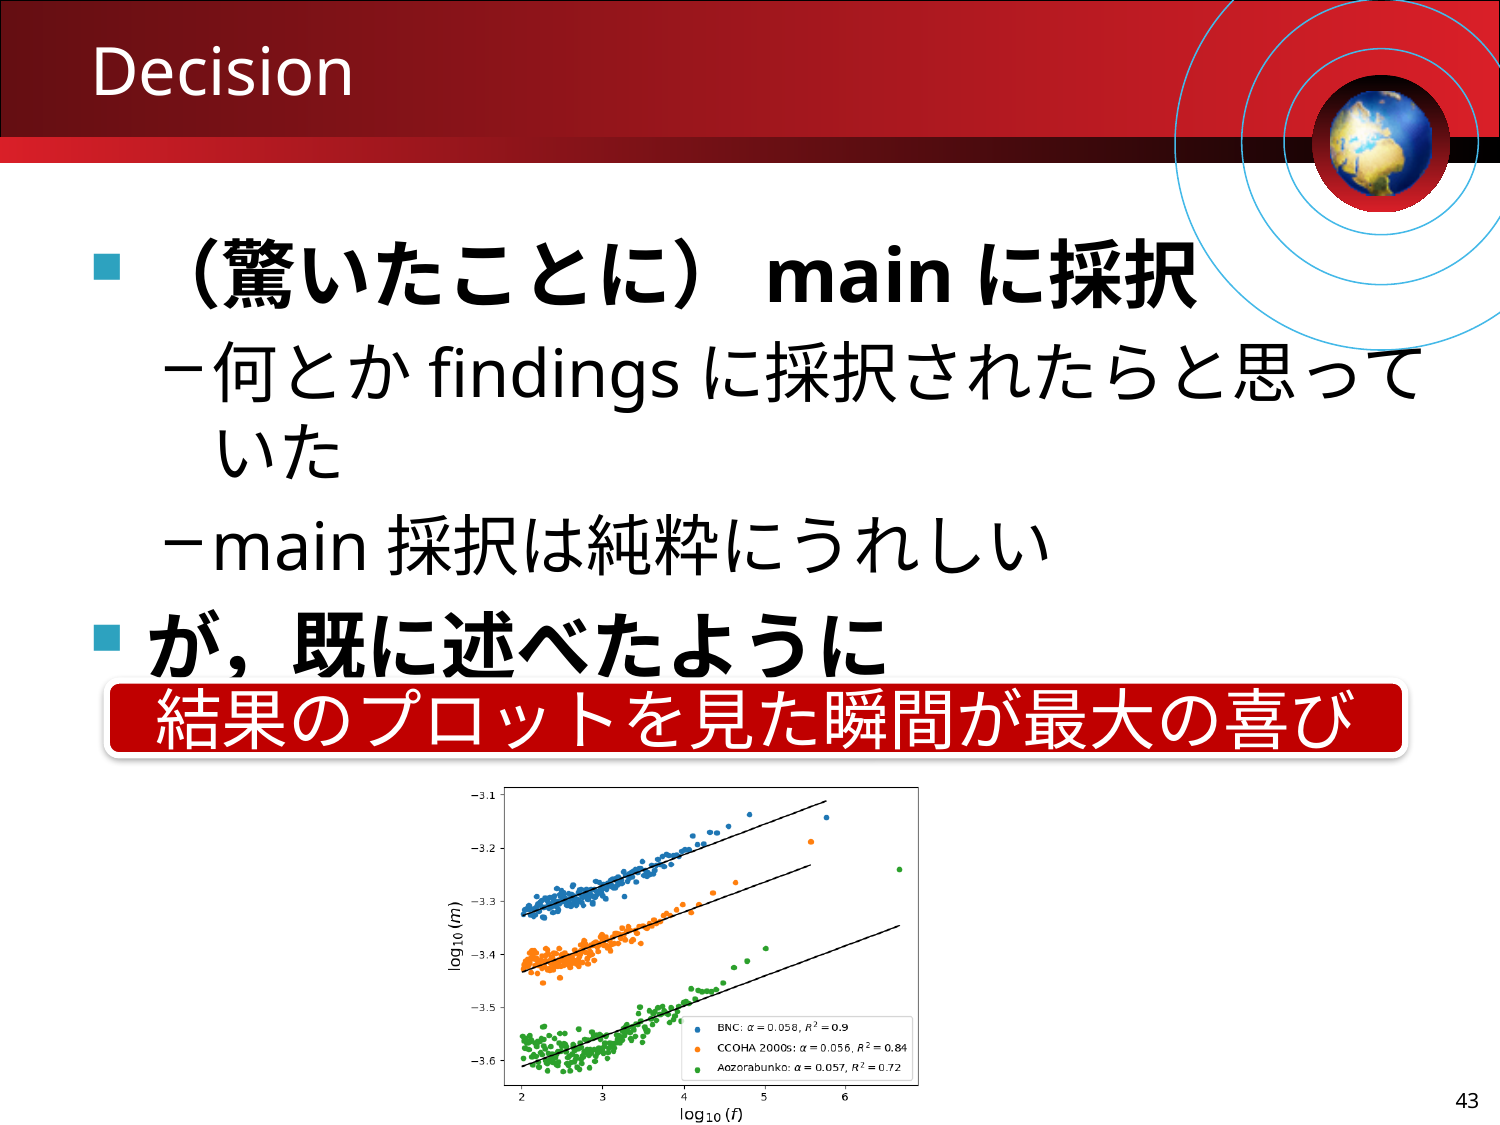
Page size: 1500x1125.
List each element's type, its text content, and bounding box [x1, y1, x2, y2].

picture [1330, 138, 1432, 196]
picture [442, 783, 923, 1125]
slide_number 43 [1143, 1080, 1495, 1125]
text_box 結果のプロットを見た瞬間が最大の喜び [103, 677, 1409, 759]
list （驚いたことに）mainに採択 何とかfindingsに採択されたらと思っていた main採択は純粋にうれしい が，既に述べたように [74, 219, 1483, 1036]
title Decision [74, 0, 1471, 138]
